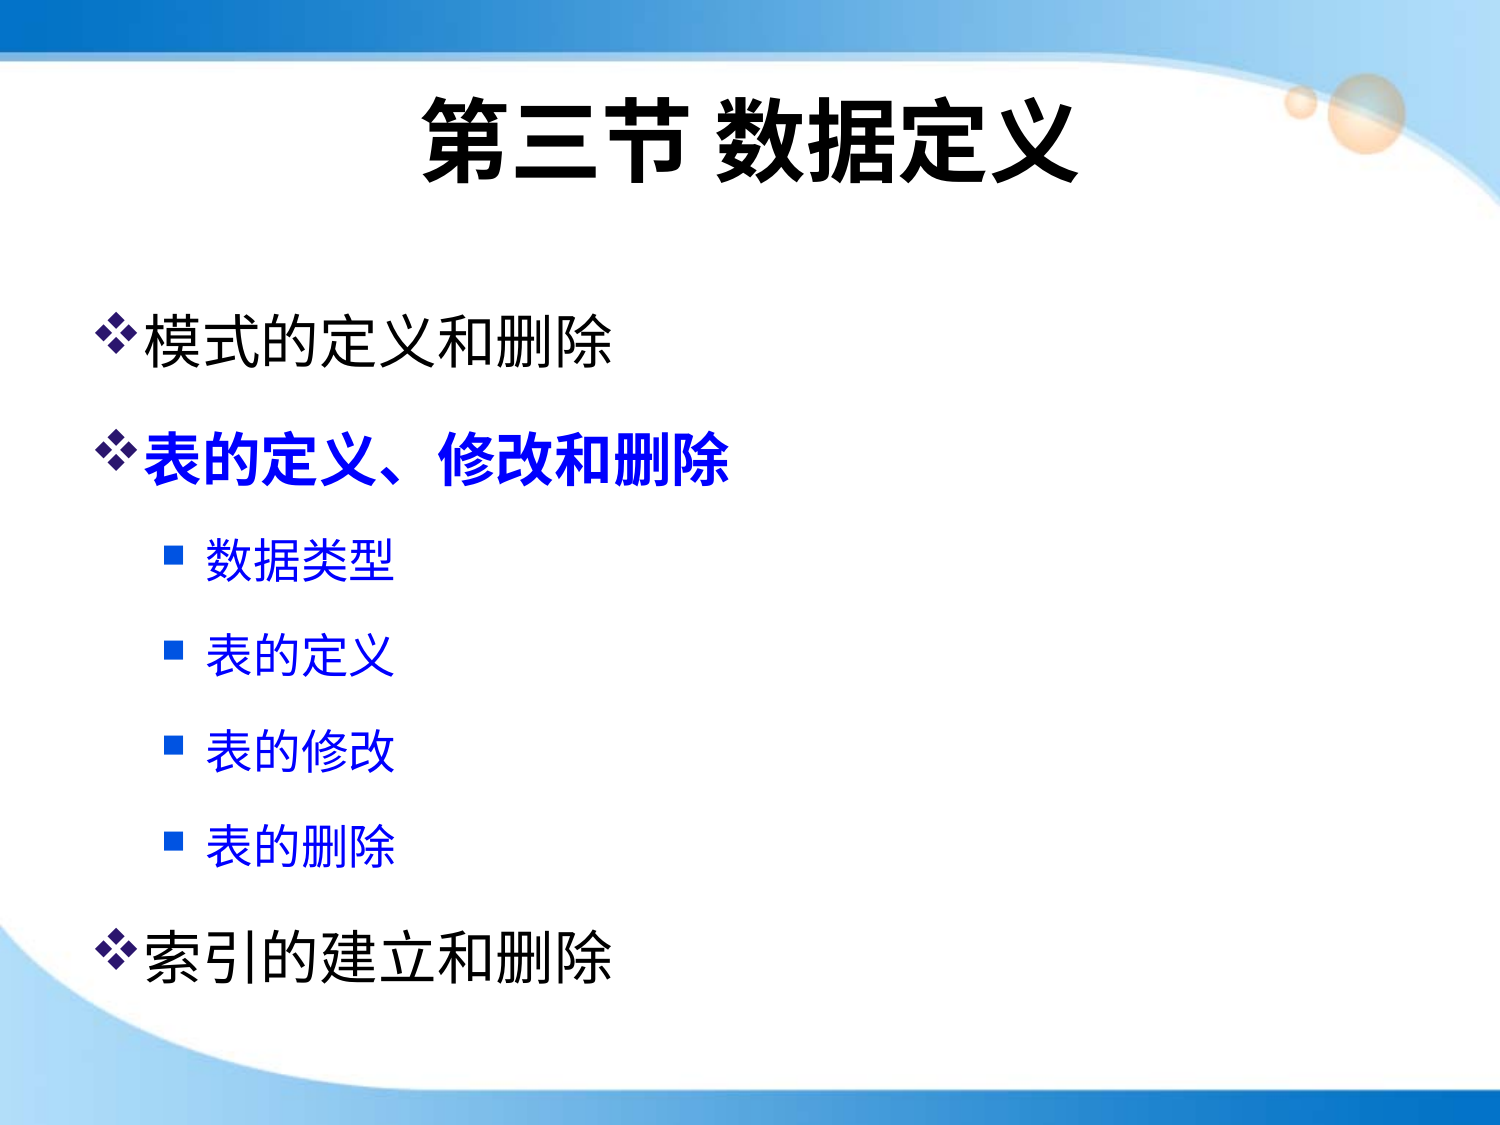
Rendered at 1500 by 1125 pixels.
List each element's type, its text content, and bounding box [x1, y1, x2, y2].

picture [0, 0, 1500, 1125]
title 第三节 数据定义 [75, 45, 1425, 233]
list 模式的定义和删除 表的定义、修改和删除 数据类型 表的定义 表的修改 表的删除 索引的建立和删除 [74, 262, 1426, 1006]
